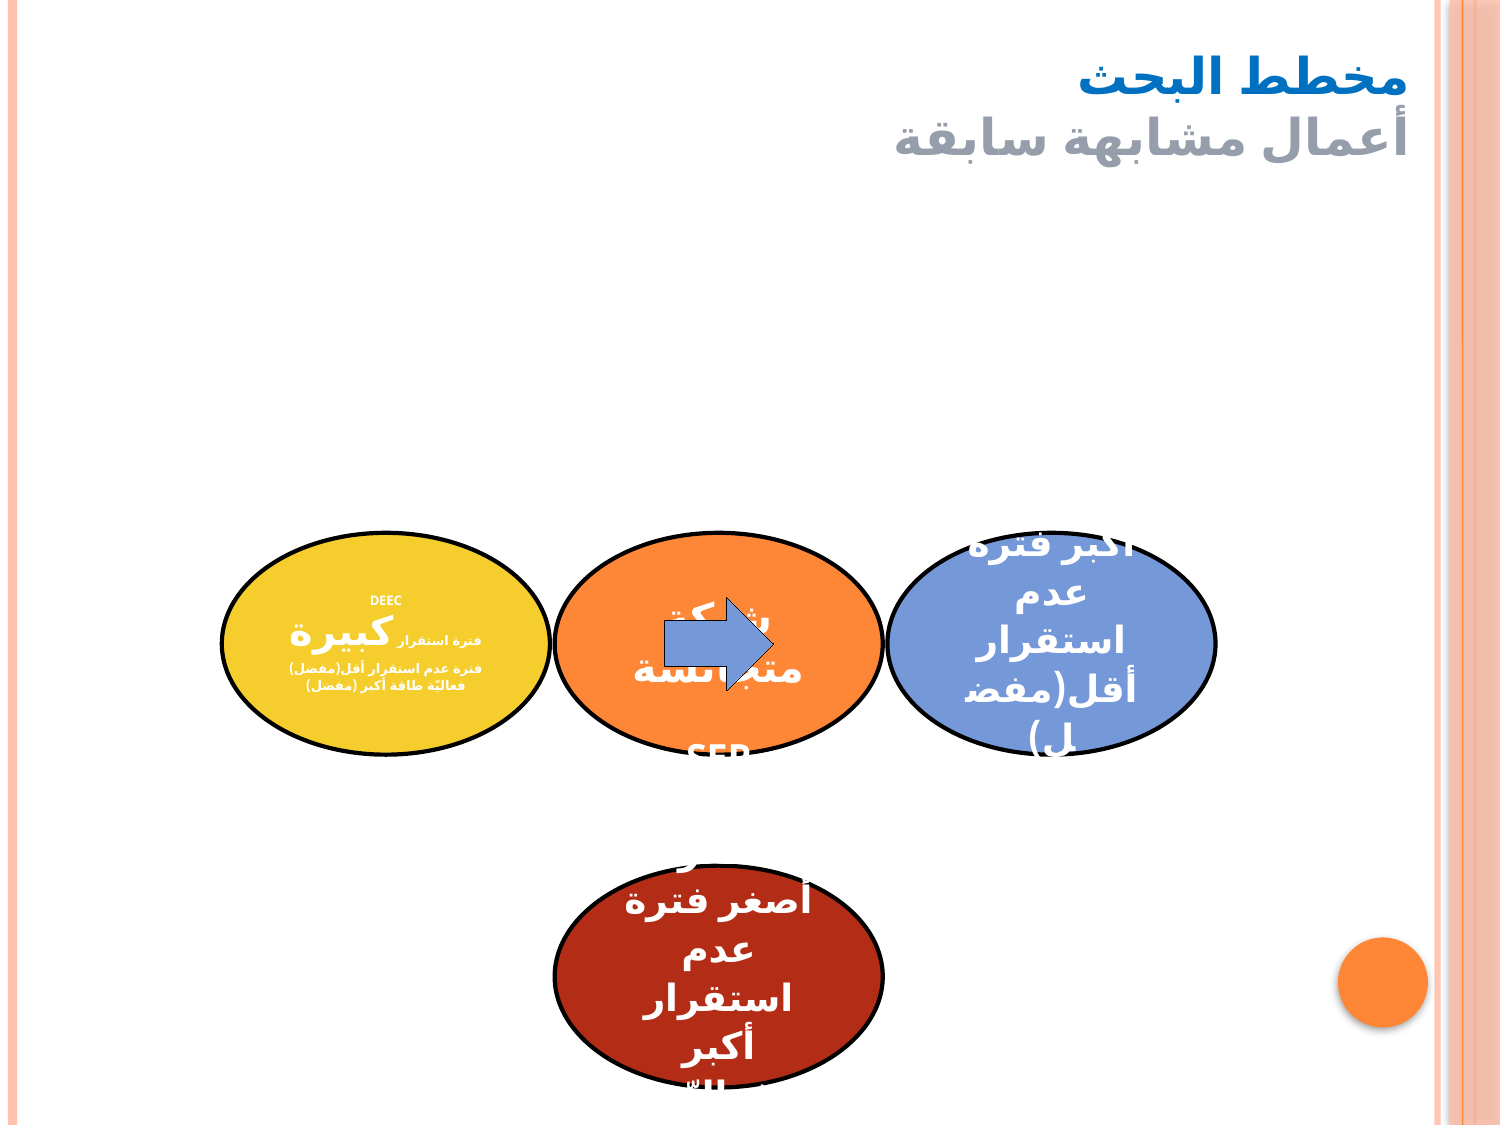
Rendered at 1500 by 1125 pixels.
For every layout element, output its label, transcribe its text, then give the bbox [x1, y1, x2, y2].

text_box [61, 199, 1376, 1088]
title مخطط البحث أعمال مشابهة سابقة [75, 35, 1425, 173]
